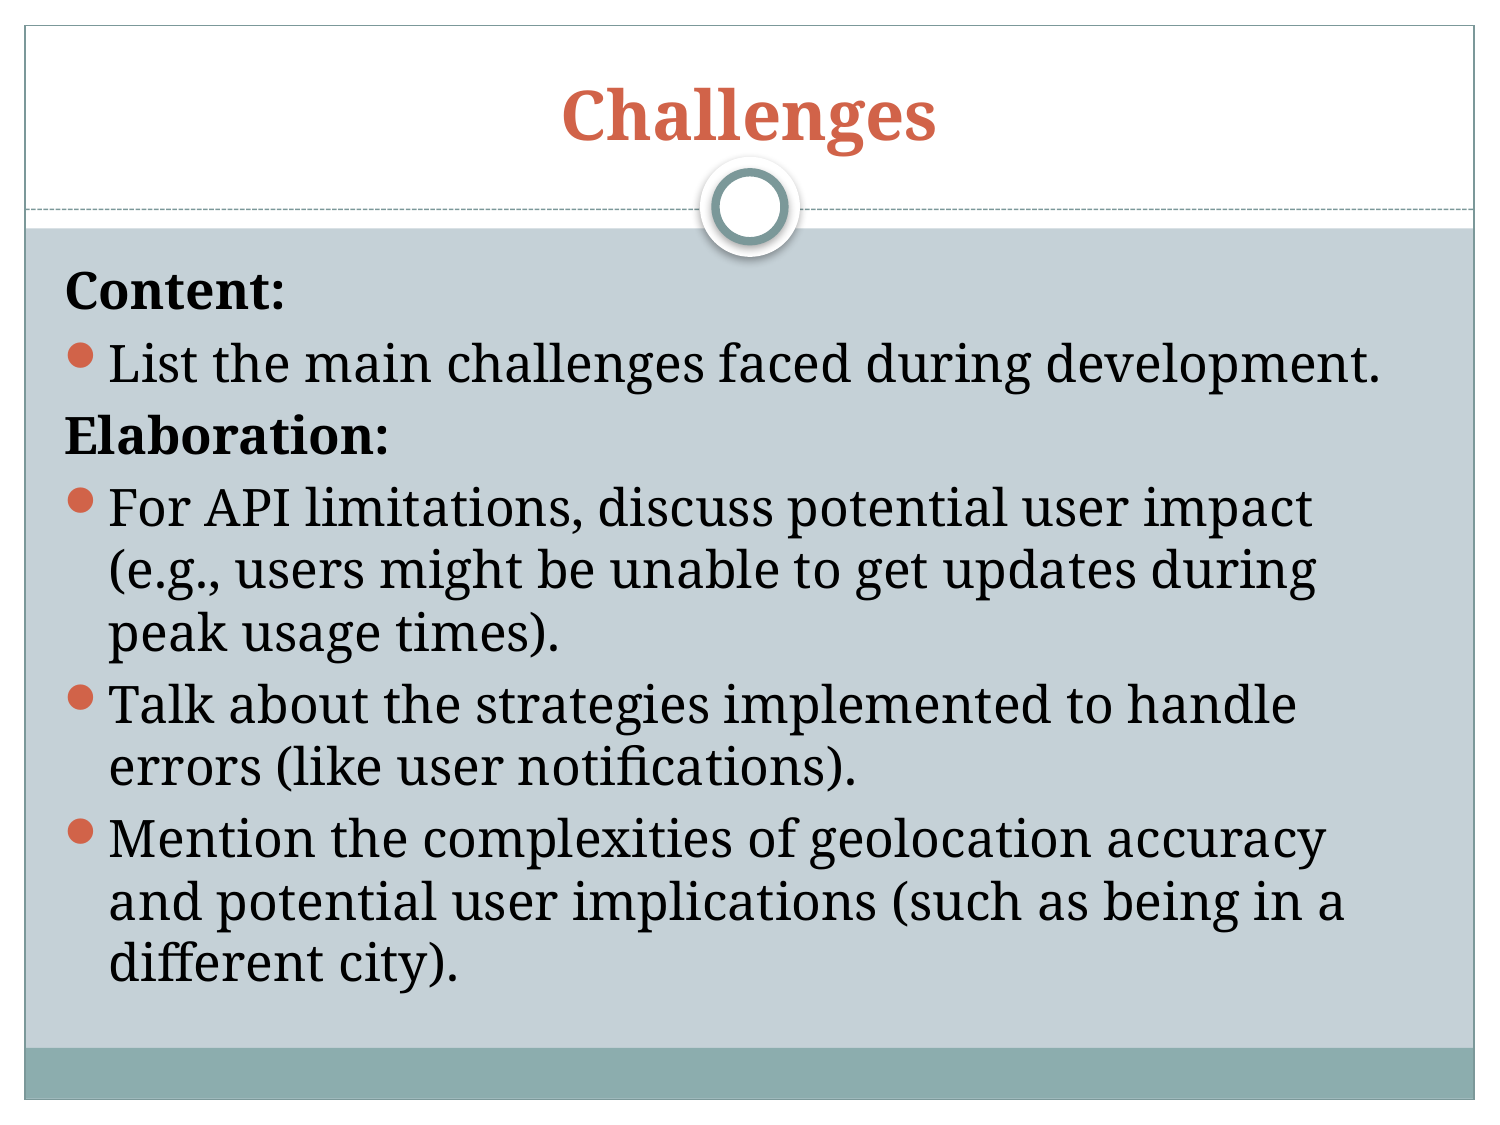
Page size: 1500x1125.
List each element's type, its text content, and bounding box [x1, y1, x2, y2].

list Content: List the main challenges faced during development. Elaboration: For API limitations, discuss potential user impact (e.g., users might be unable to get updates during peak usage times). Talk about the strategies implemented to handle errors (like user notifications). Mention the complexities of geolocation accuracy and potential user implications (such as being in a different city). [49, 250, 1445, 1001]
title Challenges [49, 37, 1450, 162]
